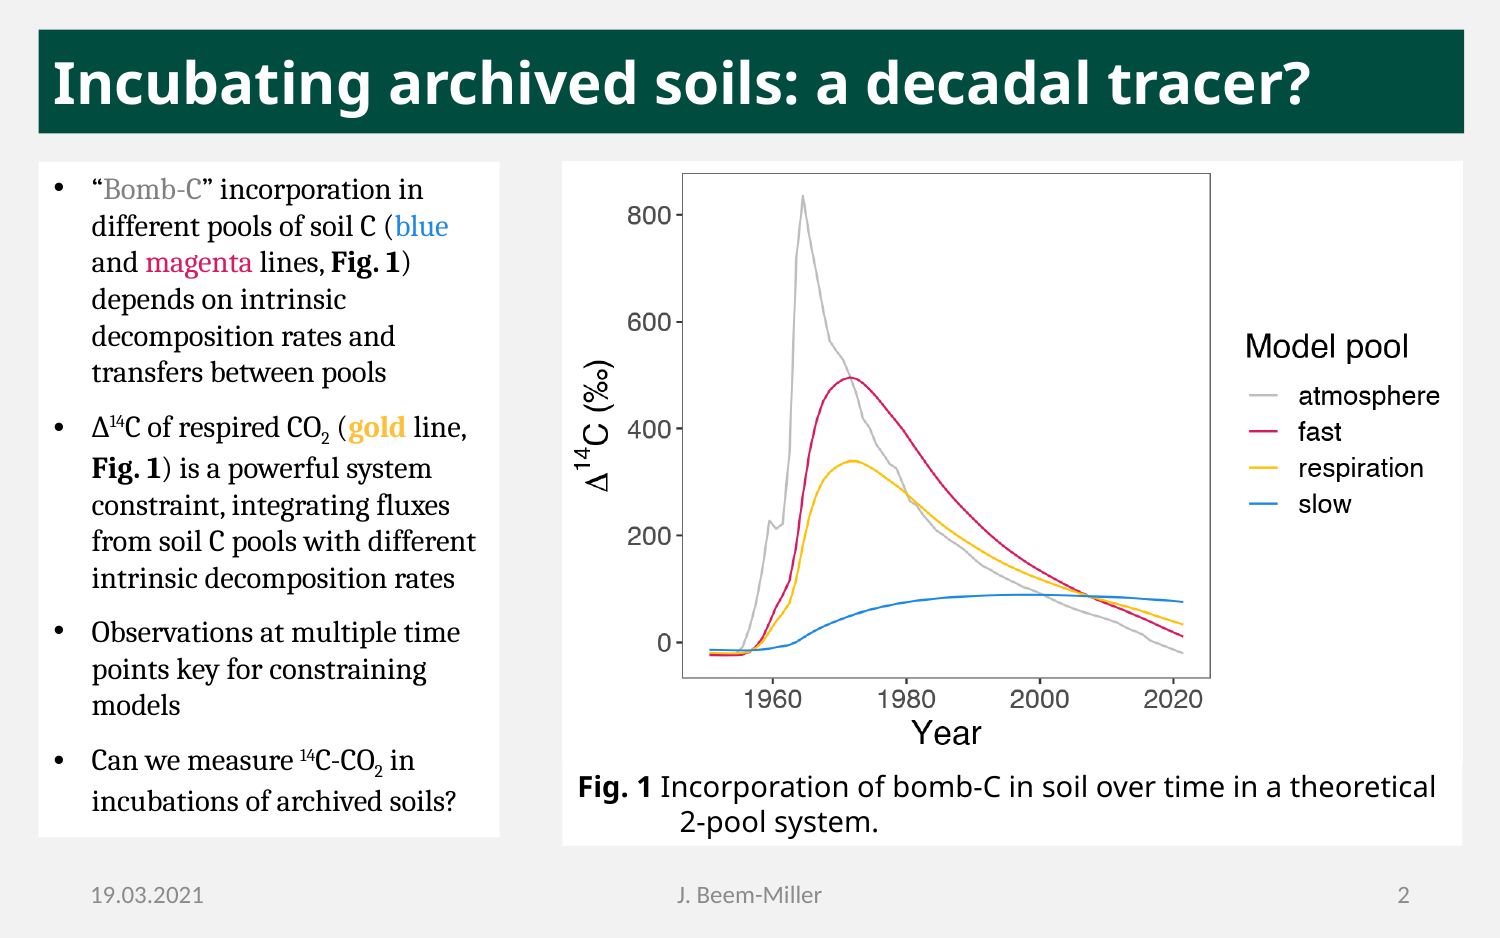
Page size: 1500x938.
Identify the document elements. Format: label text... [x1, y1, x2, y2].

footer J. Beem-Miller [512, 868, 988, 919]
slide_number 2 [1074, 868, 1425, 919]
text_box Fig. 1 Incorporation of bomb-C in soil over time in a theoretical 2-pool system. [562, 767, 1463, 846]
picture [562, 161, 1463, 762]
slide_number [75, 868, 425, 919]
list “Bomb-C” incorporation in different pools of soil C (blue and magenta lines, Fig. 1) depends on intrinsic decomposition rates and transfers between pools ∆14C of respired CO2 (gold line, Fig. 1) is a powerful system constraint, integrating fluxes from soil C pools with different intrinsic decomposition rates Observations at multiple time points key for constraining models Can we measure 14C-CO2 in incubations of archived soils? [38, 161, 500, 838]
title Incubating archived soils: a decadal tracer? [38, 29, 1465, 134]
